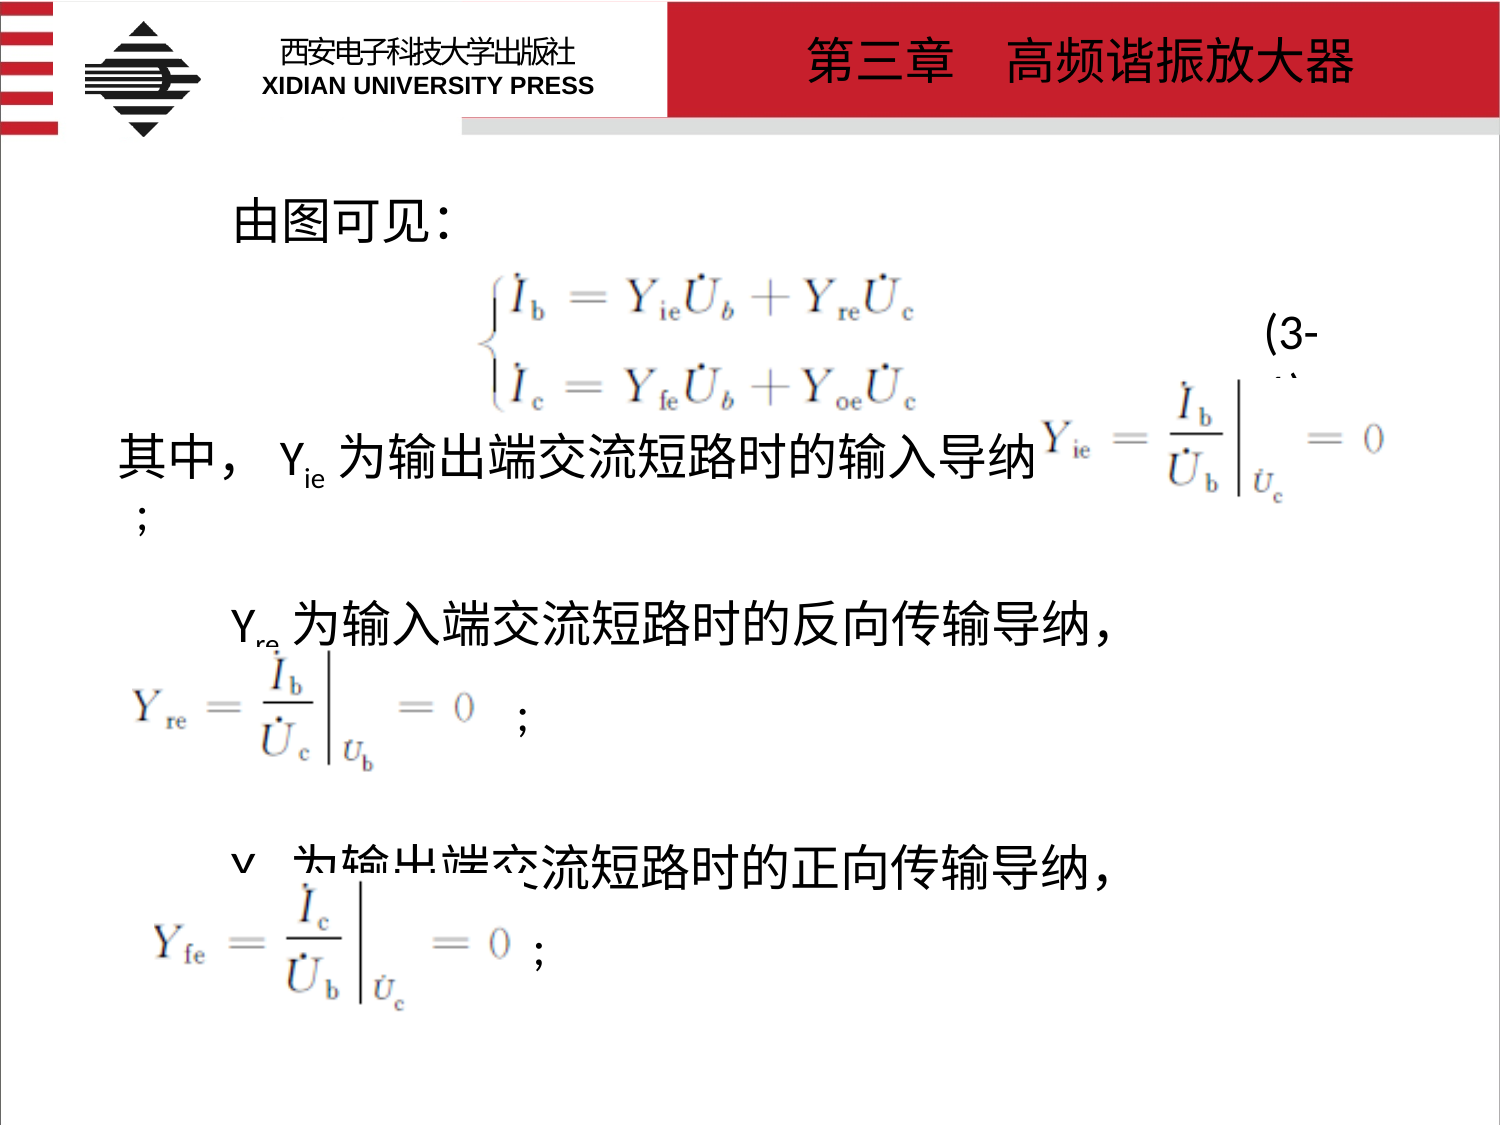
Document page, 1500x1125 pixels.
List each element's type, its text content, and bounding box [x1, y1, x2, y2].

picture [0, 1, 1500, 1125]
title 由图可见： 其中，Yie为输出端交流短路时的输入导纳， Yre为输入端交流短路时的反向传输导纳， Yfe为输出端交流短路时的正向传输导纳， [103, 163, 1397, 1019]
text_box ; [120, 473, 188, 549]
text_box (3-1) [1248, 292, 1366, 376]
text_box ; [501, 673, 568, 749]
text_box ; [529, 907, 584, 983]
